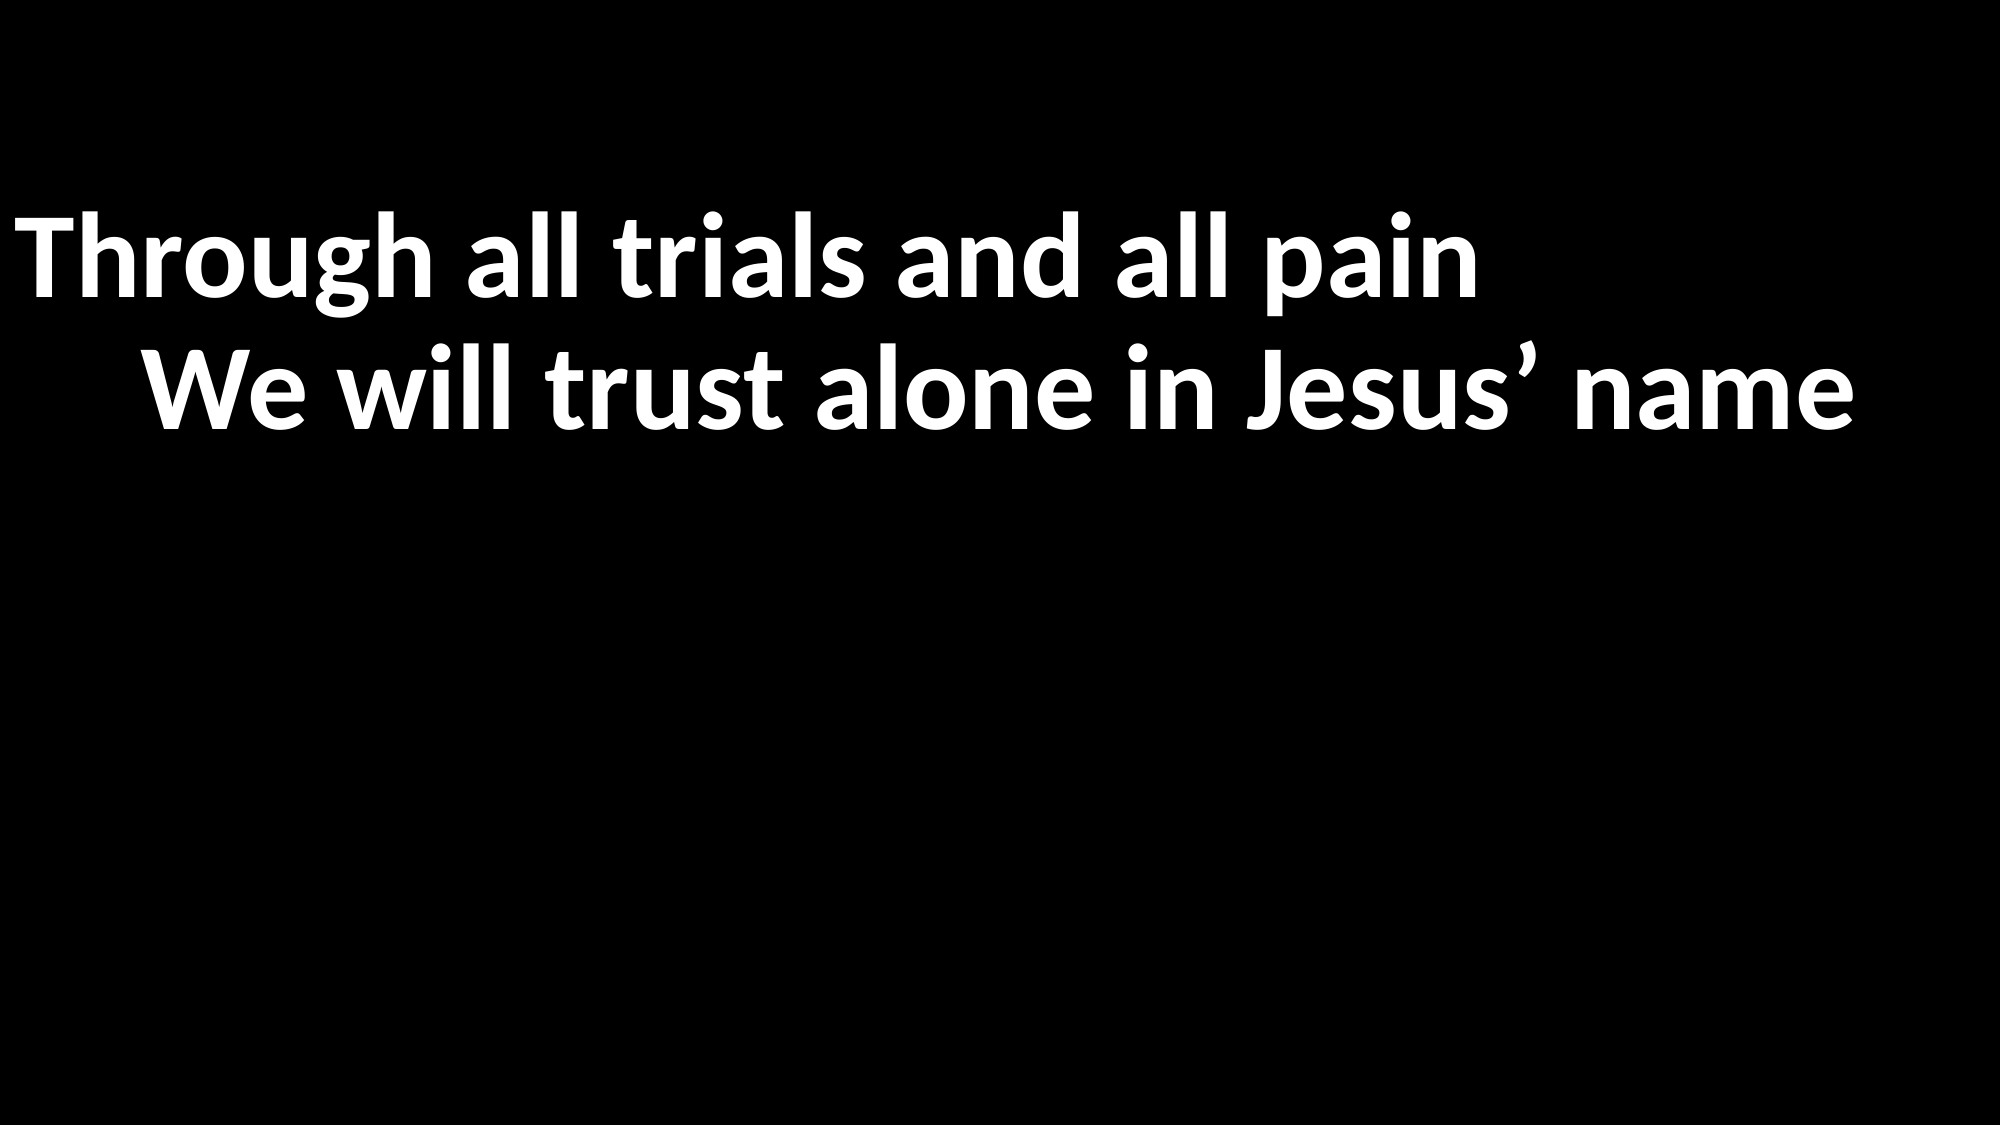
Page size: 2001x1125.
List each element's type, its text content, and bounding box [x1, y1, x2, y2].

list Through all trials and all pain We will trust alone in Jesus’ name [0, 109, 2000, 464]
